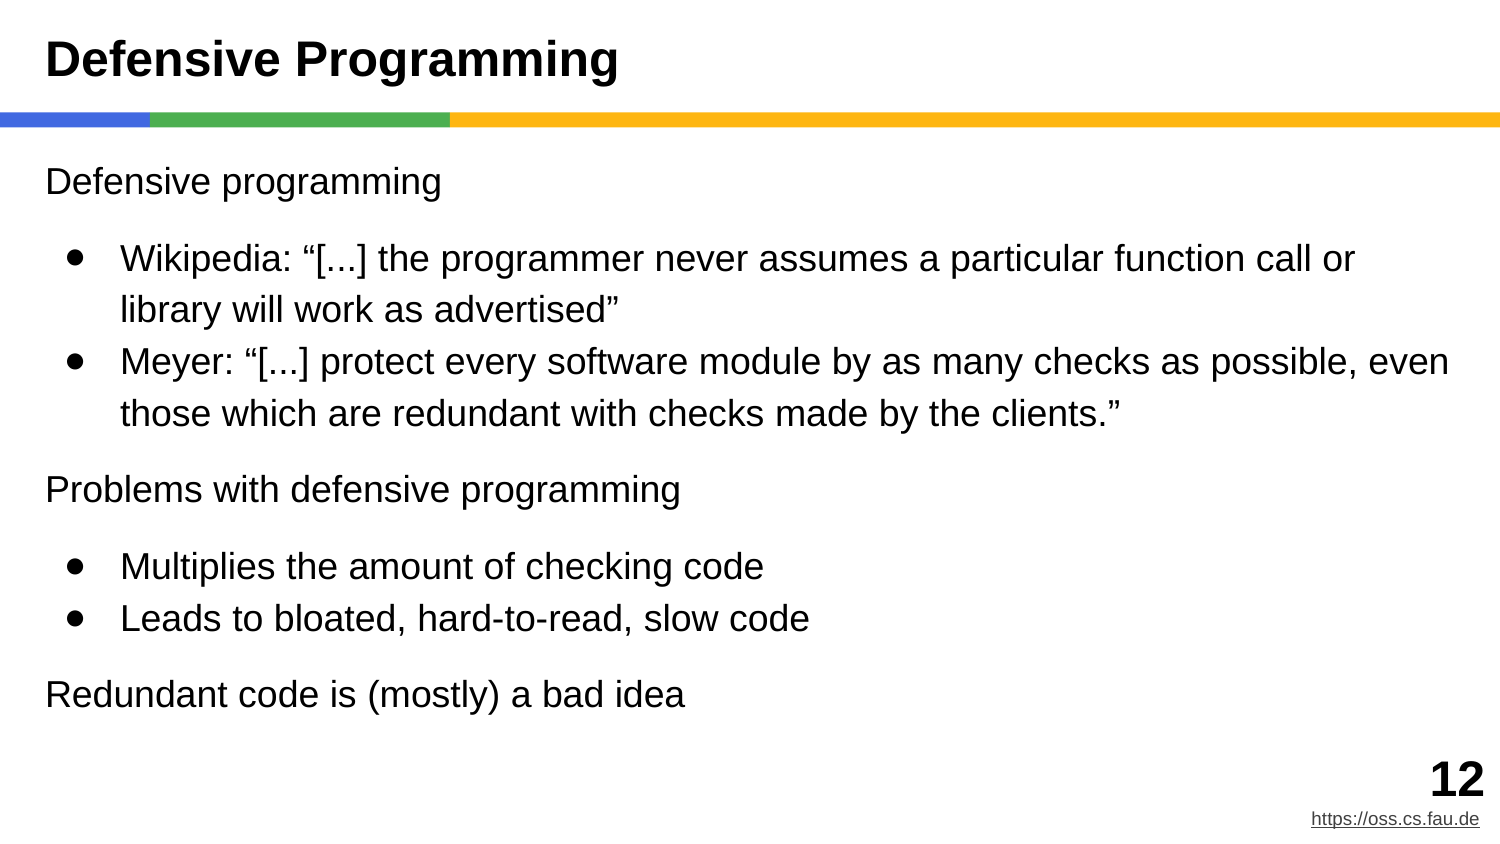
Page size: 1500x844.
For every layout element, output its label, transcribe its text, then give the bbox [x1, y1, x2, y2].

title Defensive Programming [0, 0, 1500, 113]
list Defensive programming Wikipedia: “[...] the programmer never assumes a particular function call or library will work as advertised” Meyer: “[...] protect every software module by as many checks as possible, even those which are redundant with checks made by the clients.” Problems with defensive programming Multiplies the amount of checking code Leads to bloated, hard-to-read, slow code Redundant code is (mostly) a bad idea [45, 150, 1455, 825]
slide_number ‹#› https://oss.cs.fau.de [1200, 724, 1500, 844]
